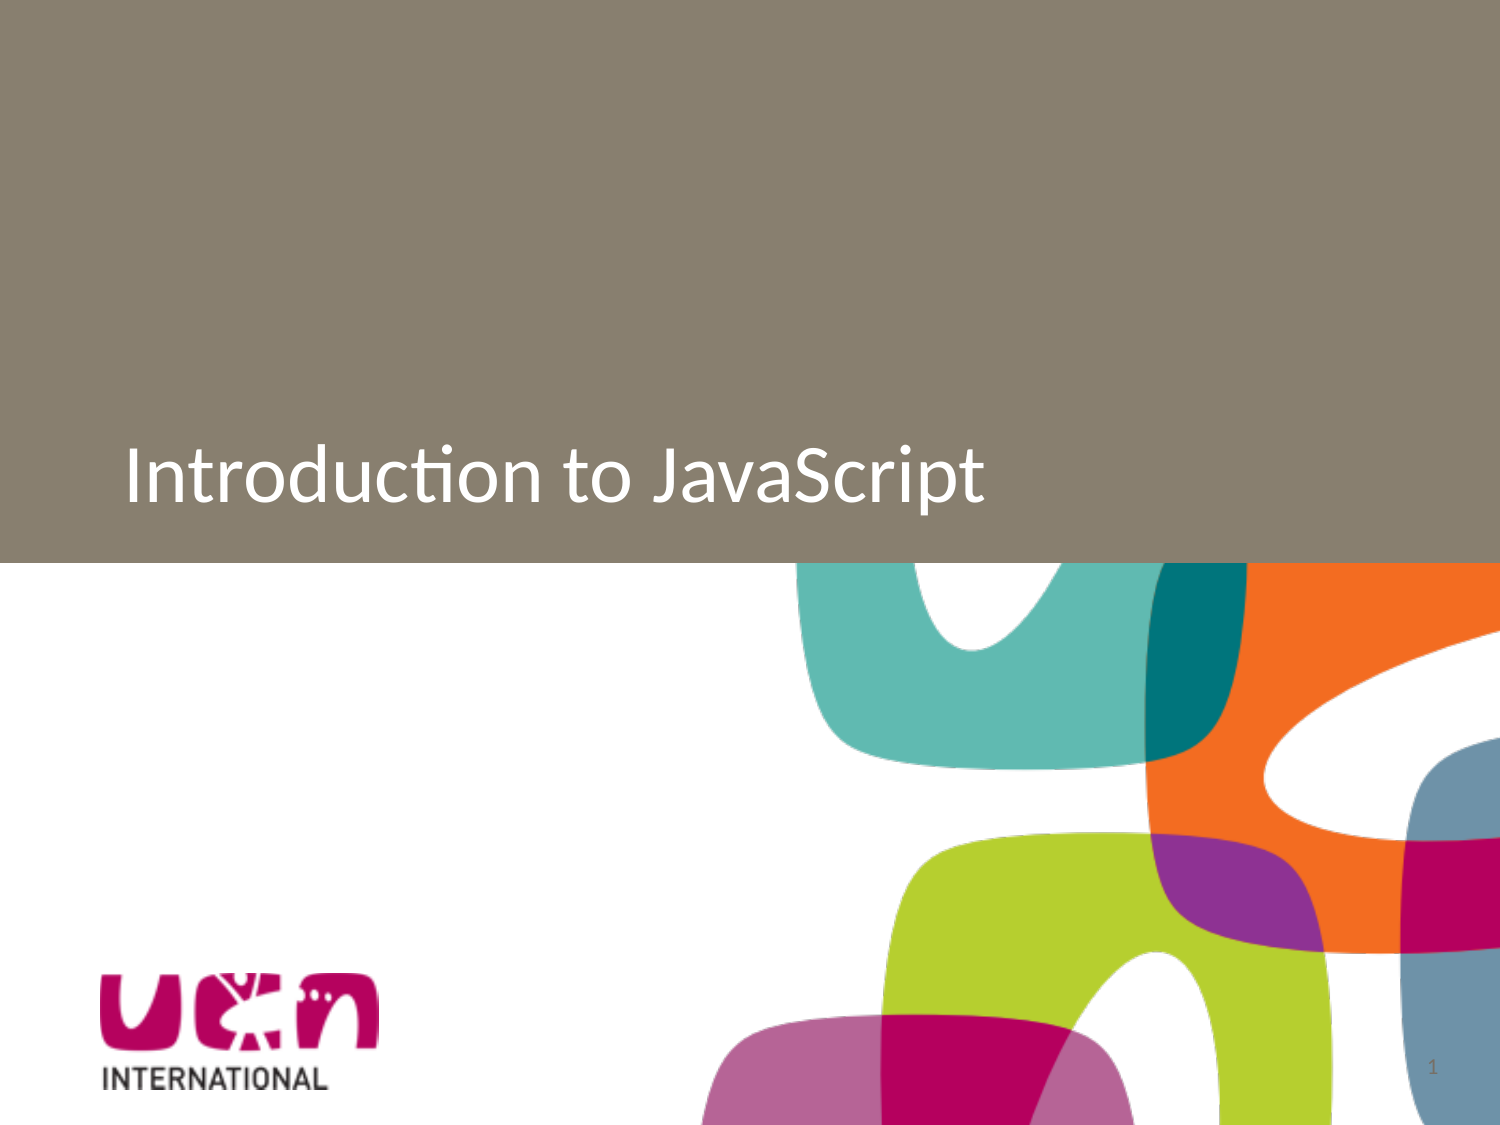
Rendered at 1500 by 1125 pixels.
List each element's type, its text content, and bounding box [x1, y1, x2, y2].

title Introduction to JavaScript [108, 285, 1384, 527]
picture [100, 973, 379, 1090]
footer [396, 1035, 1232, 1095]
slide_number 1 [1353, 1035, 1454, 1095]
